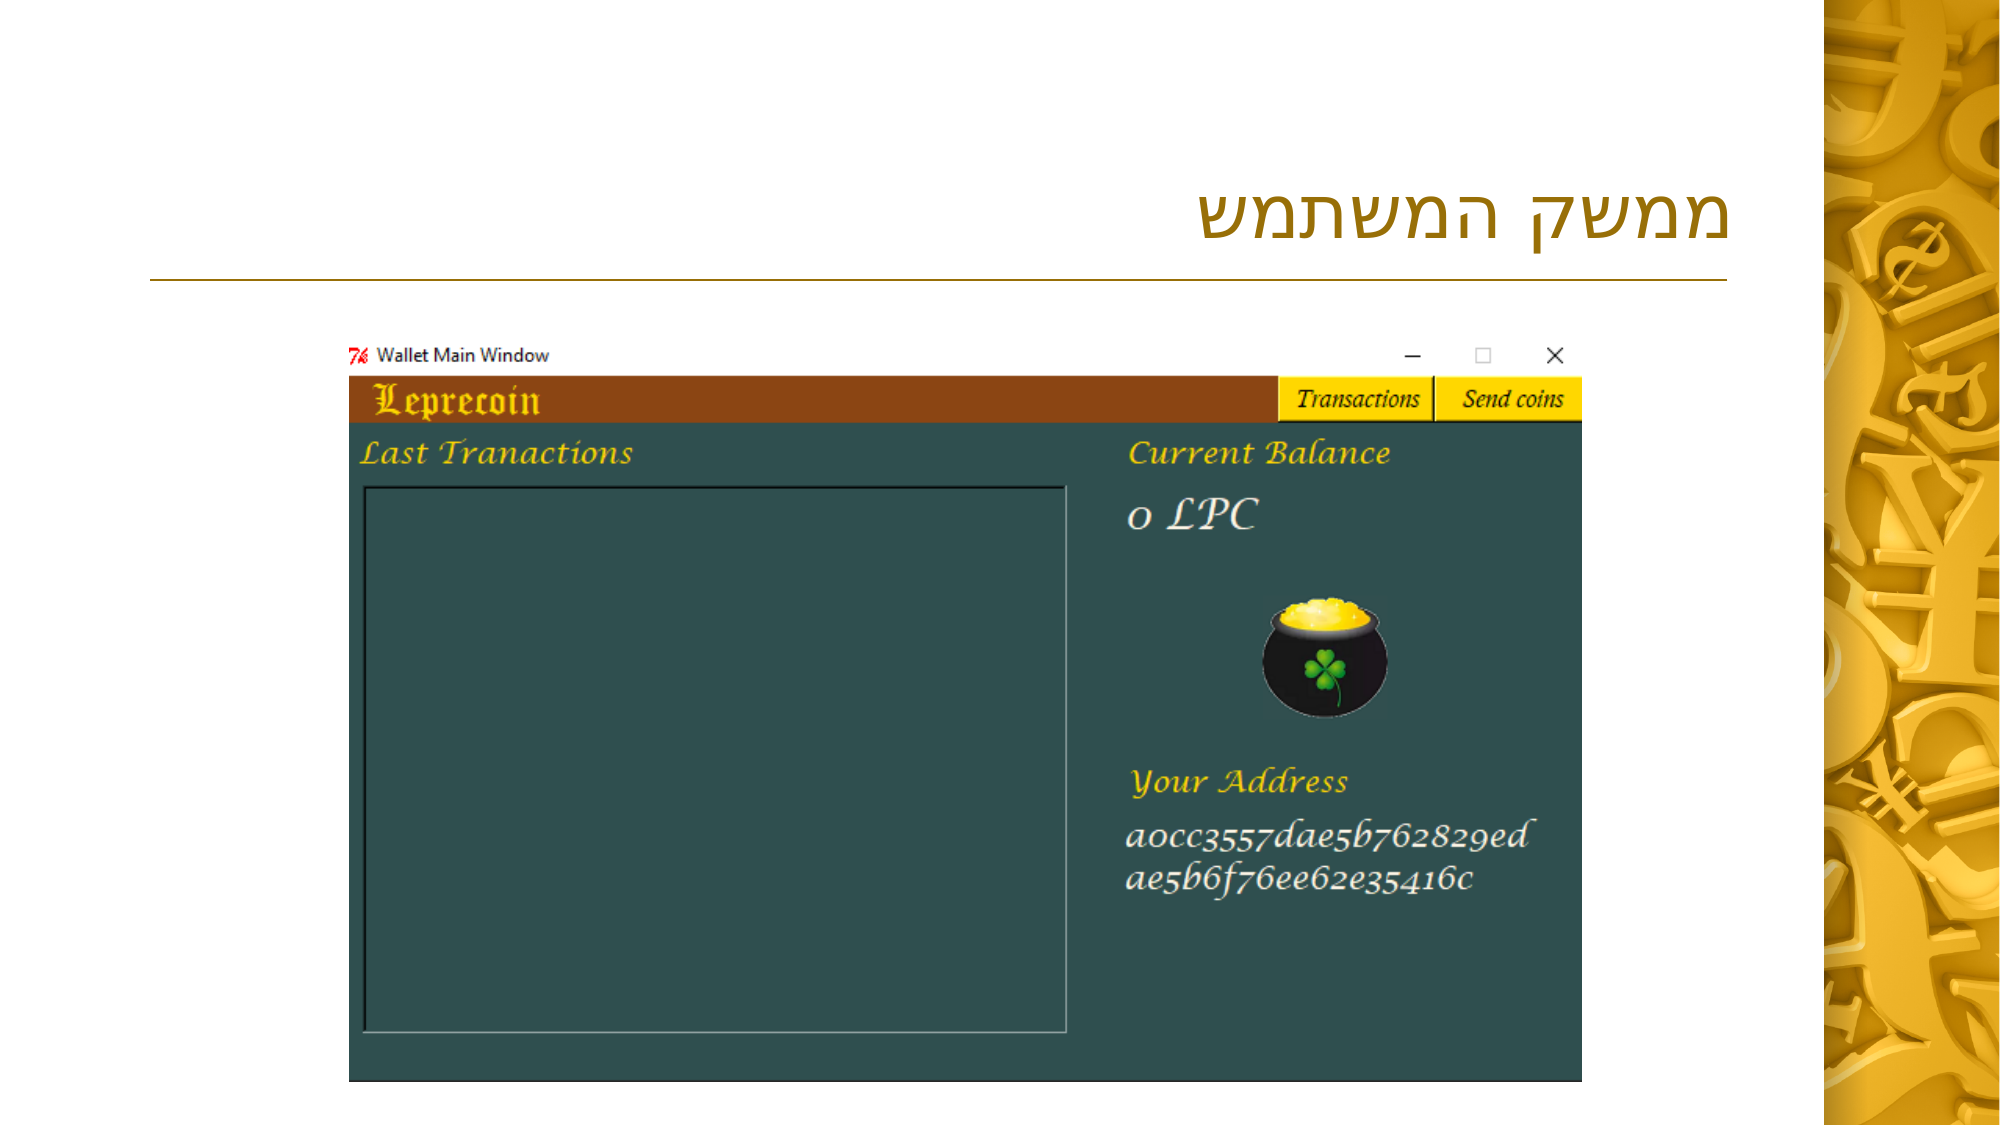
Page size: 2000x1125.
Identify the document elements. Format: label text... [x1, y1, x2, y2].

picture [1824, 0, 2000, 1125]
picture [349, 337, 1582, 1082]
title ממשק המשתמש [137, 62, 1750, 263]
